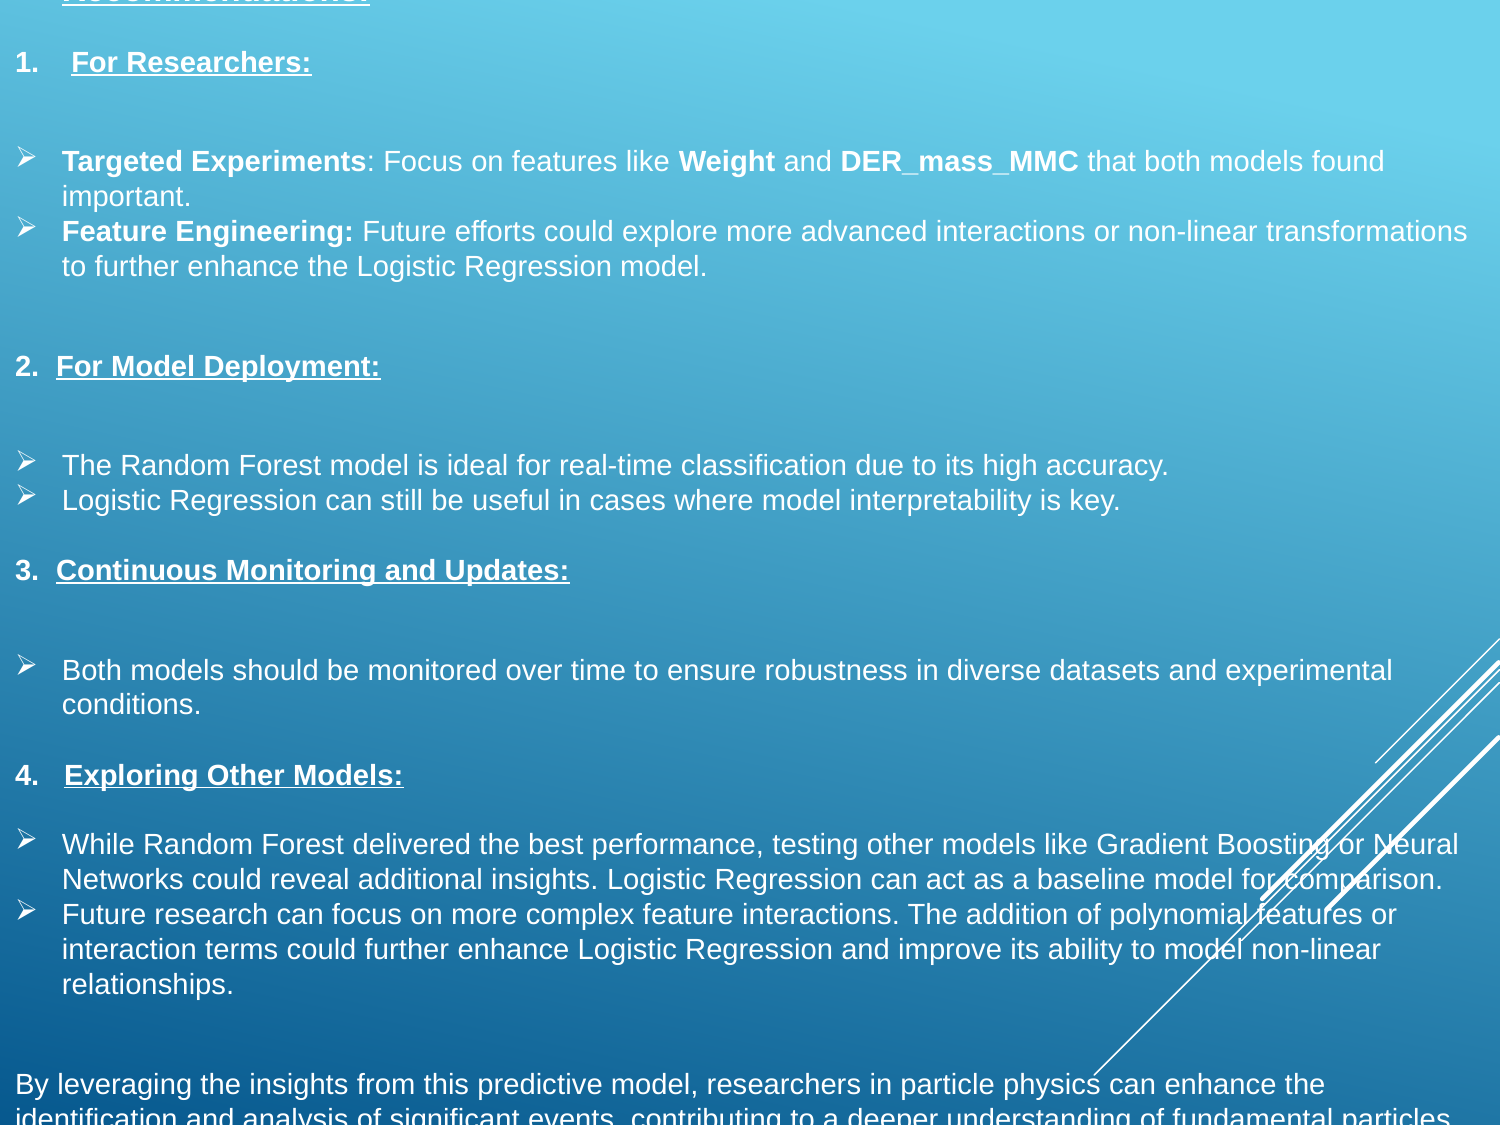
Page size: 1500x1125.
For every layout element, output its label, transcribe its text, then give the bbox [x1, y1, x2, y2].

list Recommendations: For Researchers: Targeted Experiments: Focus on features like Weight and DER_mass_MMC that both models found important. Feature Engineering: Future efforts could explore more advanced interactions or non-linear transformations to further enhance the Logistic Regression model. 2. For Model Deployment: The Random Forest model is ideal for real-time classification due to its high accuracy. Logistic Regression can still be useful in cases where model interpretability is key. 3. Continuous Monitoring and Updates: Both models should be monitored over time to ensure robustness in diverse datasets and experimental conditions. 4. Exploring Other Models: While Random Forest delivered the best performance, testing other models like Gradient Boosting or Neural Networks could reveal additional insights. Logistic Regression can act as a baseline model for comparison. Future research can focus on more complex feature interactions. The addition of polynomial features or interaction terms could further enhance Logistic Regression and improve its ability to model non-linear relationships. By leveraging the insights from this predictive model, researchers in particle physics can enhance the identification and analysis of significant events, contributing to a deeper understanding of fundamental particles and their interactions. [0, 45, 1500, 1094]
